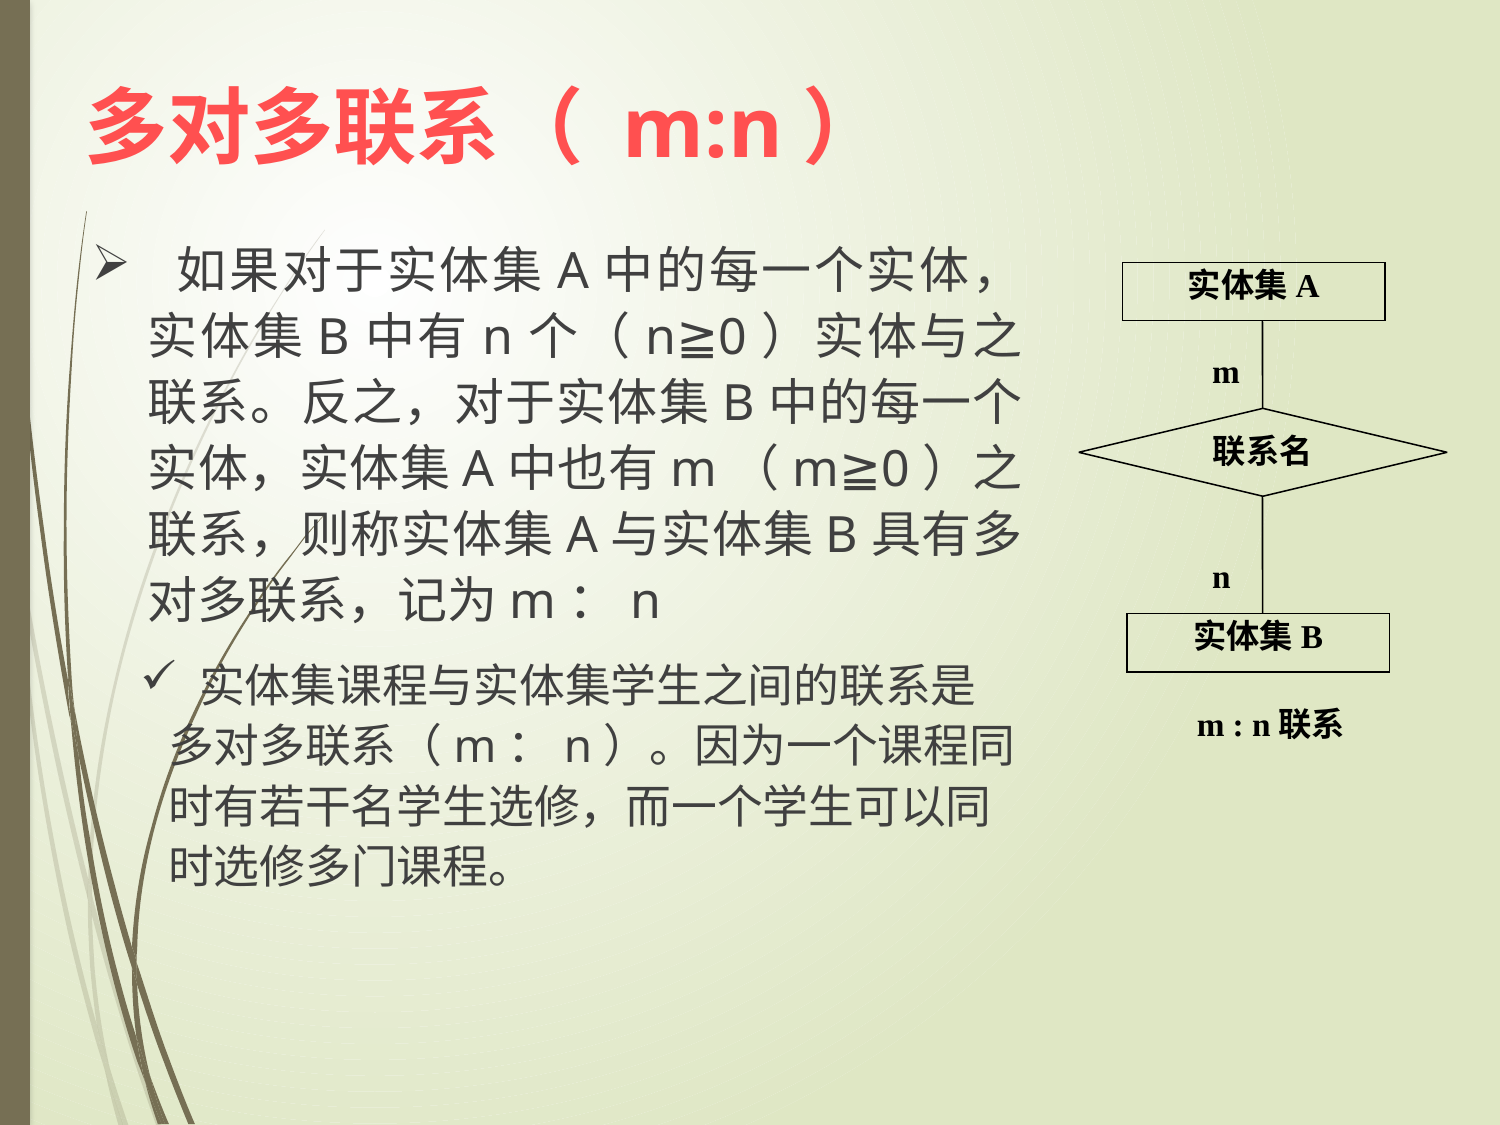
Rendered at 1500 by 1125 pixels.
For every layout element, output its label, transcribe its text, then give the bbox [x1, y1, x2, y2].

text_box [999, 262, 1500, 761]
subtitle 多对多联系（ m:n） [76, 66, 1424, 202]
list 如果对于实体集A中的每一个实体，实体集B中有n个（n≧0）实体与之联系。反之，对于实体集B中的每一个实体，实体集A中也有m（m≧0）之联系，则称实体集A与实体集B具有多对多联系，记为m：n 实体集课程与实体集学生之间的联系是多对多联系（m：n）。因为一个课程同时有若干名学生选修，而一个学生可以同时选修多门课程。 [76, 224, 1038, 1064]
